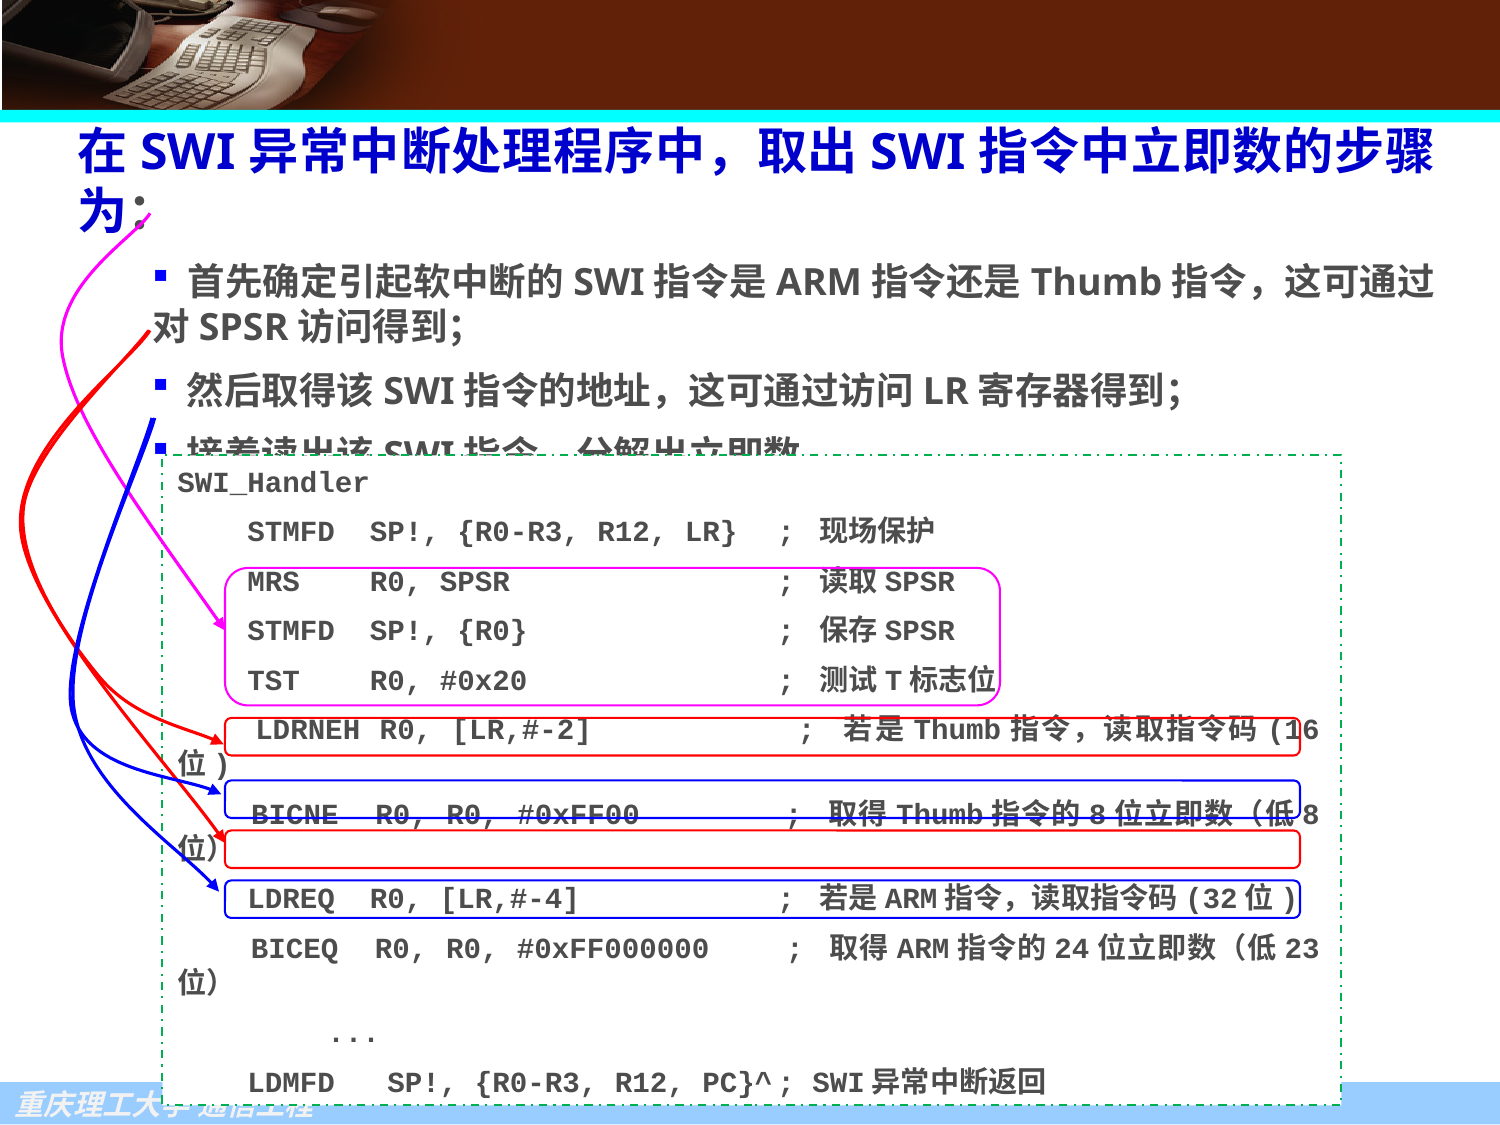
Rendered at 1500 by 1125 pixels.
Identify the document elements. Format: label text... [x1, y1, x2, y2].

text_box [225, 717, 1300, 780]
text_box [224, 780, 1300, 918]
text_box [225, 567, 1000, 706]
text_box 在SWI异常中断处理程序中，取出SWI指令中立即数的步骤为： 首先确定引起软中断的SWI指令是ARM指令还是Thumb指令，这可通过对SPSR访问得到； 然后取得该SWI指令的地址，这可通过访问LR寄存器得到； 接着读出该SWI指令，分解出立即数。 [62, 111, 1450, 483]
text_box [62, 213, 171, 330]
picture [2, 0, 1500, 109]
text_box SWI_Handler STMFD SP!, {R0-R3, R12, LR} ; 现场保护 MRS R0, SPSR ; 读取SPSR STMFD SP!, {R0} ; 保存SPSR TST R0, #0x20 ; 测试T标志位 LDRNEH R0, [LR,#-2] ; 若是Thumb指令，读取指令码(16位) BICNE R0, R0, #0xFF00 ; 取得Thumb指令的8位立即数（低8位） LDREQ R0, [LR,#-4] ; 若是ARM指令，读取指令码(32位) BICEQ R0, R0, #0xFF000000 ; 取得ARM指令的24位立即数（低23位） ... LDMFD SP!, {R0-R3, R12, PC}^ ; SWI异常中断返回 [162, 455, 1342, 1106]
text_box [8, 330, 225, 843]
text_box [59, 417, 222, 892]
